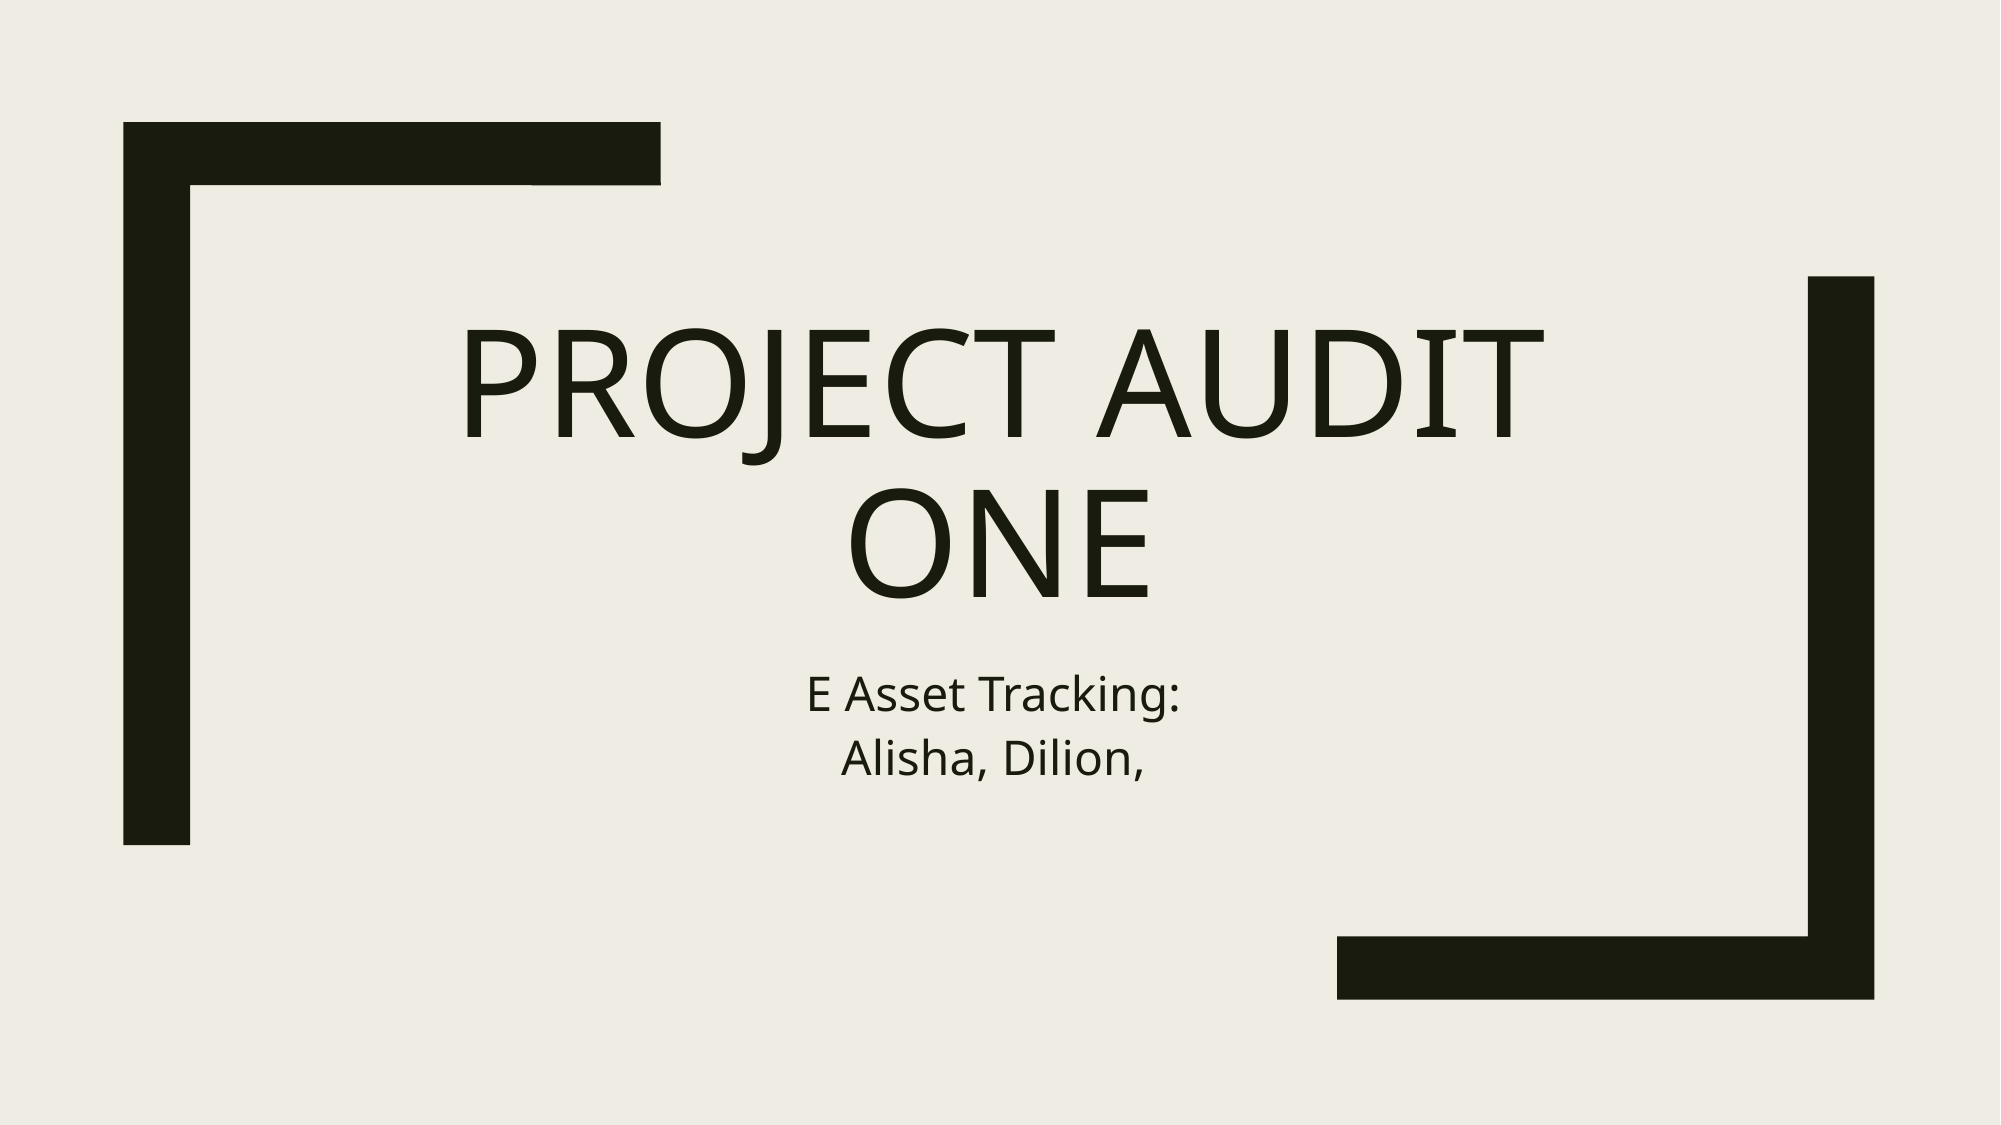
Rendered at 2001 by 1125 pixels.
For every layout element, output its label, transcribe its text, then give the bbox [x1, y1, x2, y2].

title Project Audit one [314, 293, 1686, 638]
subtitle E Asset Tracking: Alisha, Dilion, [439, 649, 1561, 828]
